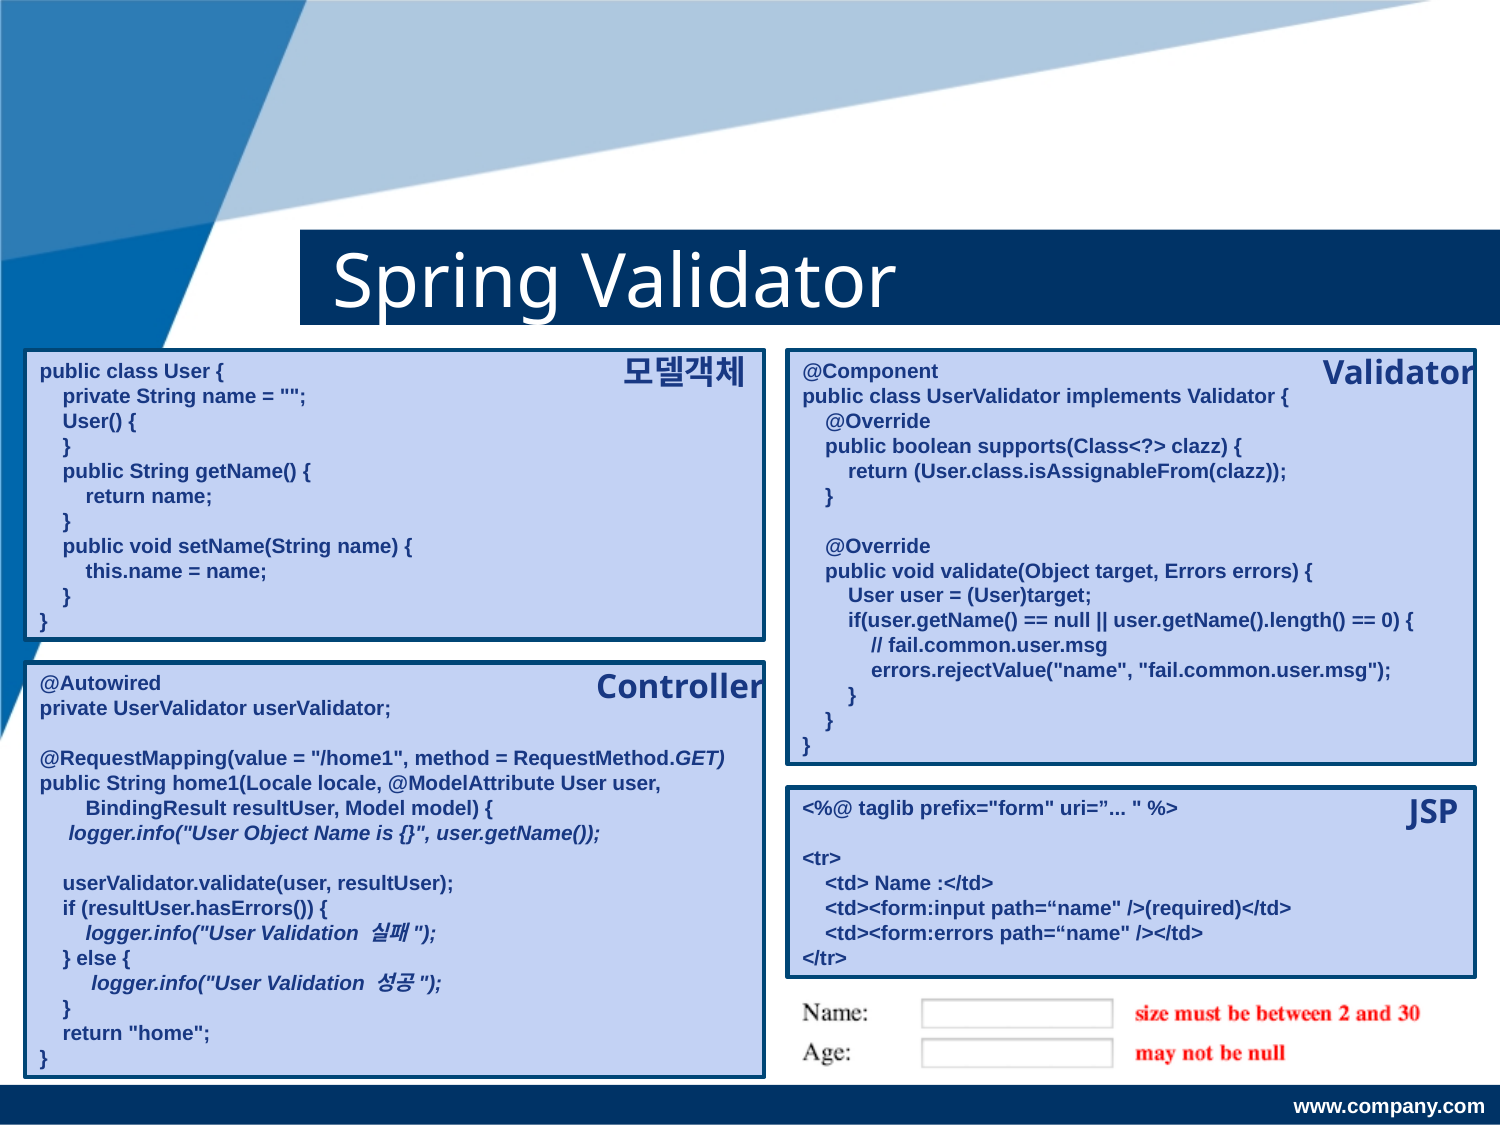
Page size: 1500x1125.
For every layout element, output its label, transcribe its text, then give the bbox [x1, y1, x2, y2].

text_box @Component public class UserValidator implements Validator { @Override public boolean supports(Class<?> clazz) { return (User.class.isAssignableFrom(clazz)); } @Override public void validate(Object target, Errors errors) { User user = (User)target; if(user.getName() == null || user.getName().length() == 0) { // fail.common.user.msg errors.rejectValue("name", "fail.common.user.msg"); } } } [787, 400, 1475, 765]
text_box Controller [581, 658, 1332, 713]
text_box Validator [1360, 344, 1500, 400]
text_box <%@ taglib prefix="form" uri=”... " %> <tr> <td> Name :</td> <td><form:input path=“name" />(required)</td> <td><form:errors path=“name" /></td> </tr> [787, 787, 1475, 978]
picture [787, 983, 1450, 1073]
title Spring Validator [300, 229, 1500, 325]
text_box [24, 344, 1360, 643]
text_box @Autowired private UserValidator userValidator; @RequestMapping(value = "/home1", method = RequestMethod.GET) public String home1(Locale locale, @ModelAttribute User user, BindingResult resultUser, Model model) { logger.info("User Object Name is {}", user.getName()); userValidator.validate(user, resultUser); if (resultUser.hasErrors()) { logger.info("User Validation 실패"); } else { logger.info("User Validation 성공"); } return "home"; } [24, 662, 765, 1077]
picture [0, 0, 1500, 842]
text_box JSP [1393, 783, 1500, 838]
